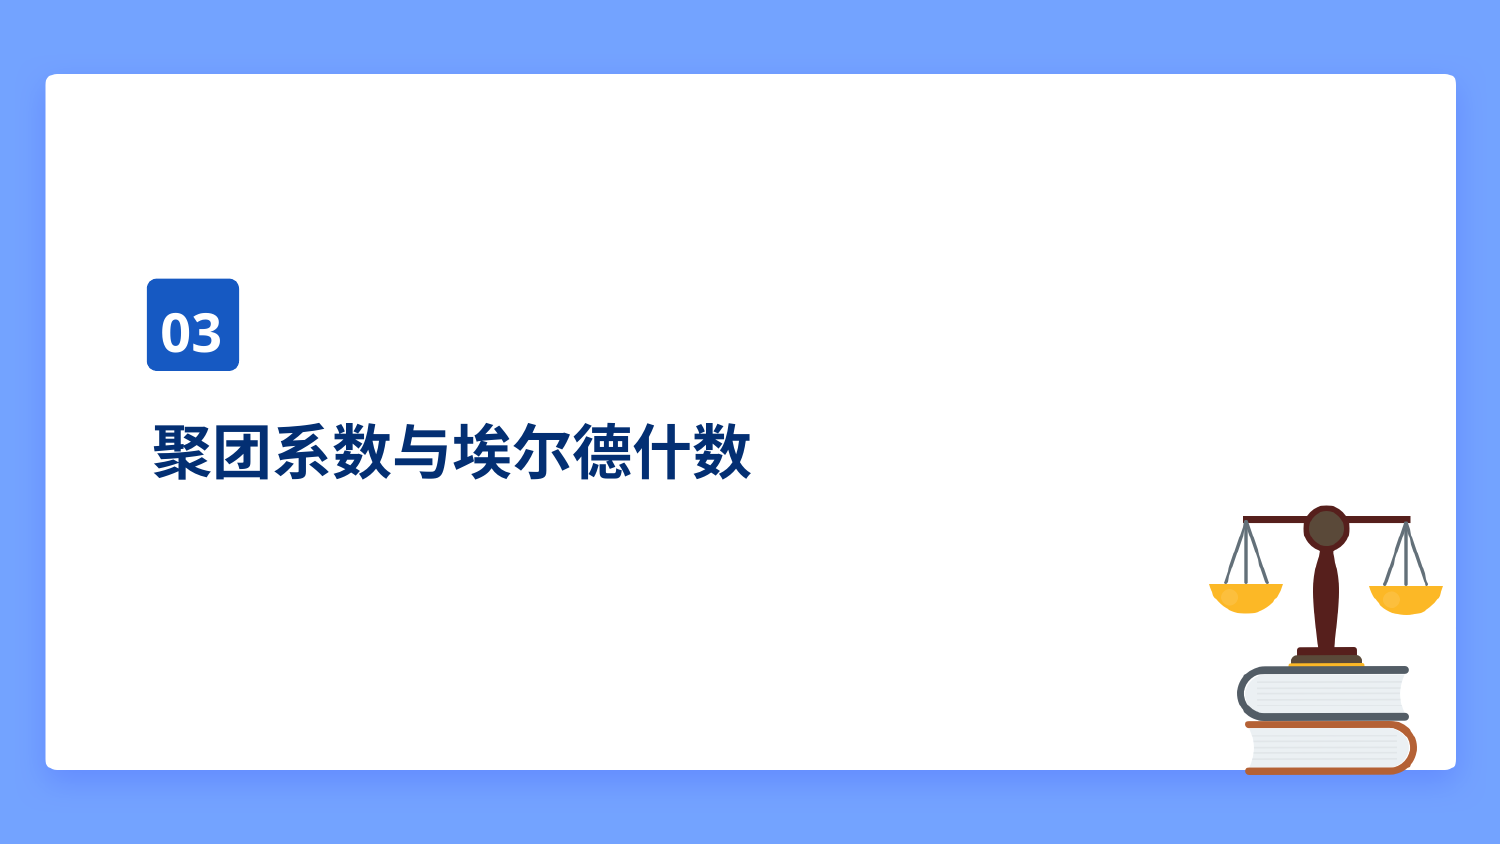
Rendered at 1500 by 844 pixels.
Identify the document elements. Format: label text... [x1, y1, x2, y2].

picture [0, 0, 1500, 844]
text_box [149, 278, 237, 282]
text_box 聚团系数与埃尔德什数 [136, 390, 1272, 503]
text_box 03 [118, 282, 264, 379]
